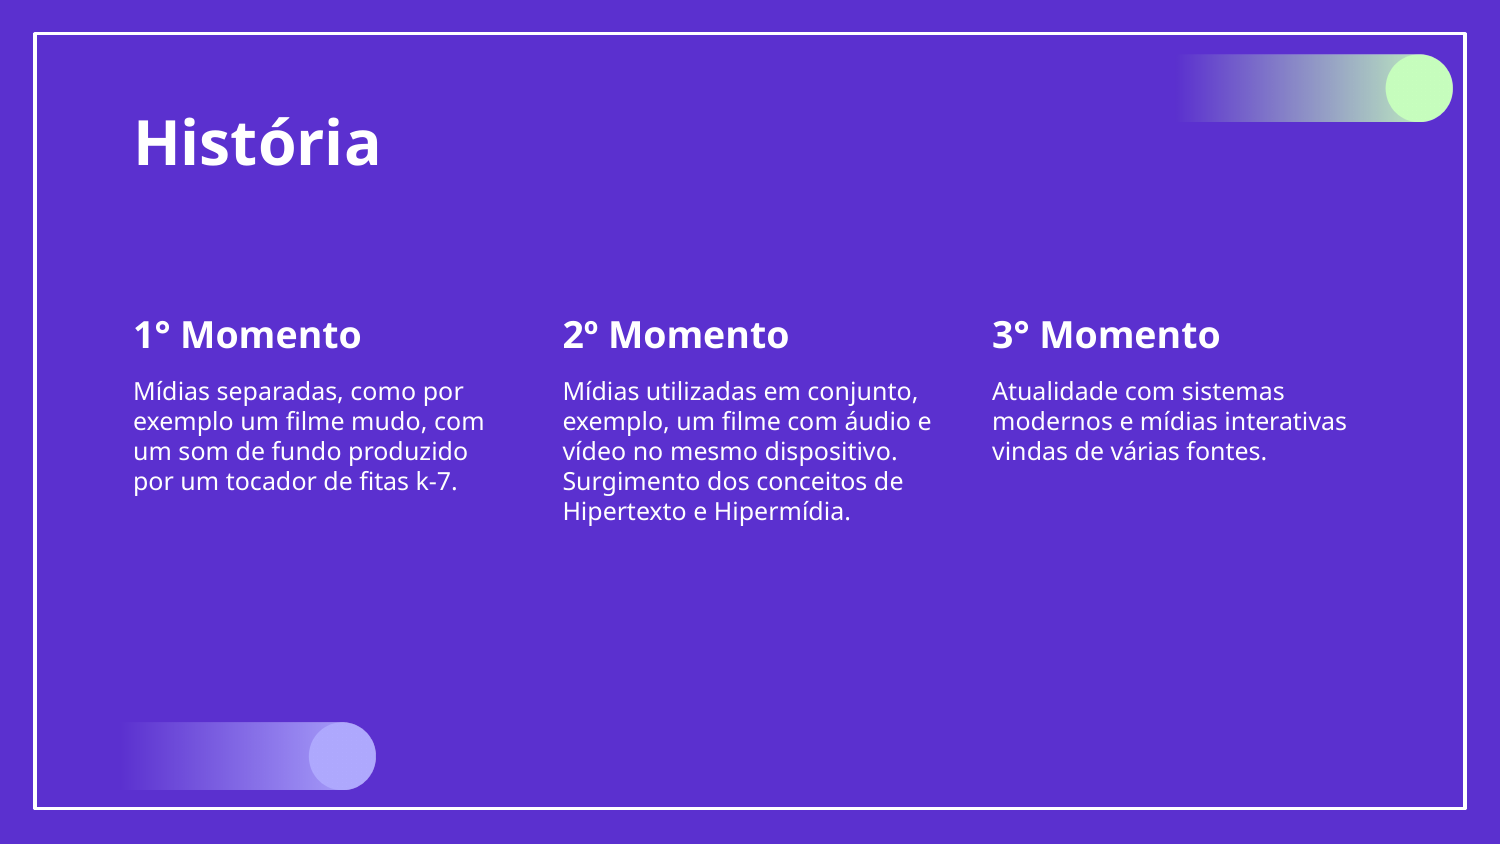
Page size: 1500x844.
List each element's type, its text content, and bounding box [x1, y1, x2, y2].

subtitle Mídias utilizadas em conjunto, exemplo, um filme com áudio e vídeo no mesmo dispositivo. Surgimento dos conceitos de Hipertexto e Hipermídia. [547, 360, 954, 601]
subtitle 1° Momento [118, 296, 524, 360]
subtitle 3° Momento [977, 296, 1383, 372]
subtitle Atualidade com sistemas modernos e mídias interativas vindas de várias fontes. [977, 372, 1383, 601]
subtitle 2º Momento [547, 296, 954, 360]
picture [48, 723, 376, 790]
picture [1124, 55, 1453, 122]
title História [118, 87, 1382, 182]
subtitle Mídias separadas, como por exemplo um filme mudo, com um som de fundo produzido por um tocador de fitas k-7. [118, 360, 524, 601]
